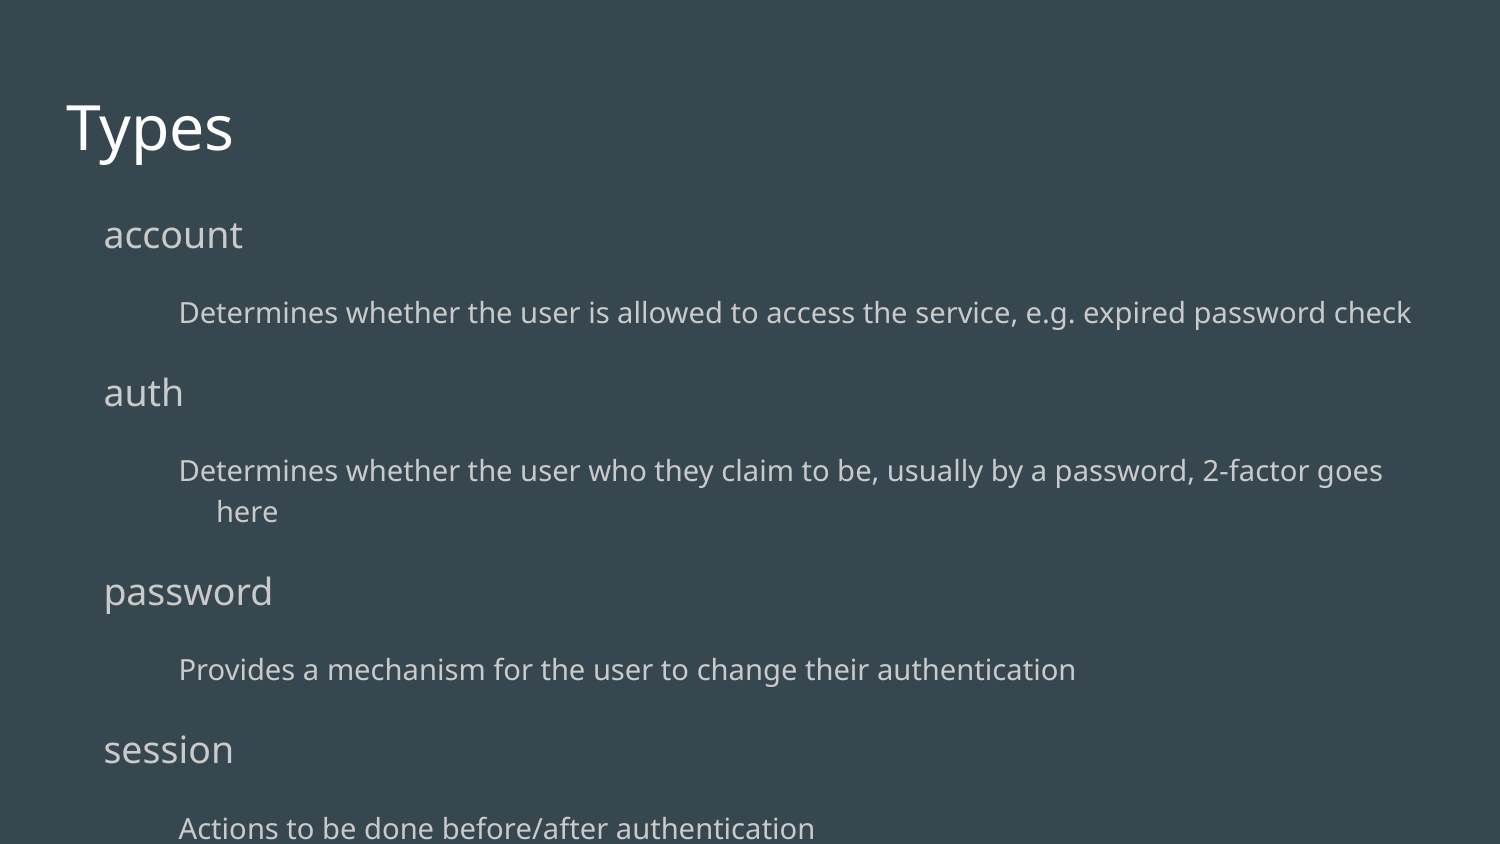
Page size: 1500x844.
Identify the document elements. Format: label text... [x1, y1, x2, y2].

title Types [51, 72, 1449, 167]
list account Determines whether the user is allowed to access the service, e.g. expired password check auth Determines whether the user who they claim to be, usually by a password, 2-factor goes here password Provides a mechanism for the user to change their authentication session Actions to be done before/after authentication [51, 189, 1449, 750]
